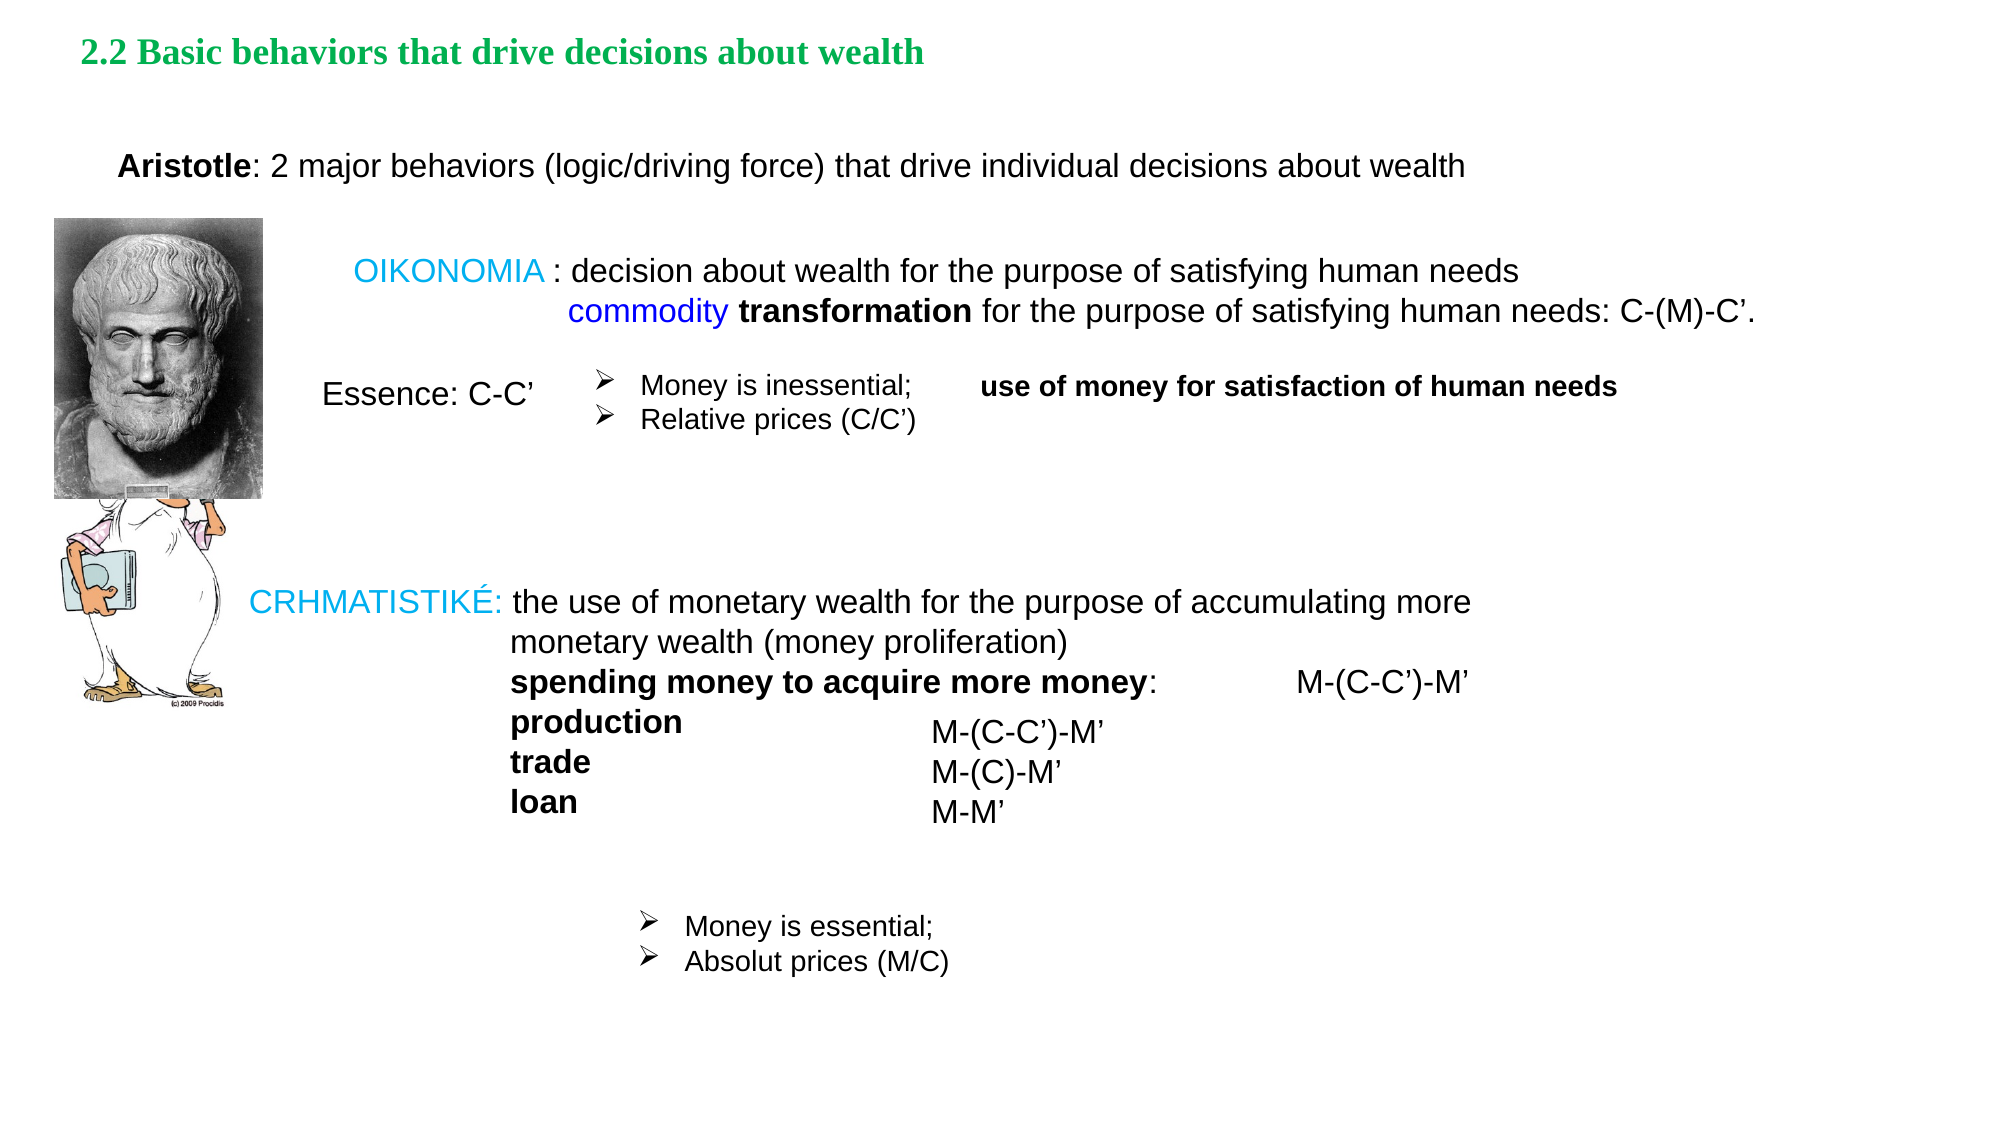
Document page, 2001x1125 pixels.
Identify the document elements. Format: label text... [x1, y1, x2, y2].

text_box Essence: C-C’ [307, 364, 550, 420]
text_box use of money for satisfaction of human needs [965, 359, 1634, 410]
text_box Money is essential; Absolut prices (M/C) [548, 899, 1009, 985]
text_box CRHMATISTIKÉ: the use of monetary wealth for the purpose of accumulating more monetary wealth (money proliferation) spending money to acquire more money: M-(C-C’)-M’ production trade loan [234, 572, 1522, 828]
text_box M-(C-C’)-M’ M-(C)-M’ M-M’ [916, 703, 1120, 838]
picture [254, 593, 262, 610]
text_box OIKONOMIA : decision about wealth for the purpose of satisfying human needs commodity transformation for the purpose of satisfying human needs: C-(M)-C’. [338, 242, 1800, 377]
text_box 2.2 Basic behaviors that drive decisions about wealth [65, 19, 965, 80]
text_box Aristotle: 2 major behaviors (logic/driving force) that drive individual decisions about wealth [102, 137, 1520, 192]
text_box Money is inessential; Relative prices (C/C’) [503, 358, 965, 444]
picture [42, 218, 263, 711]
